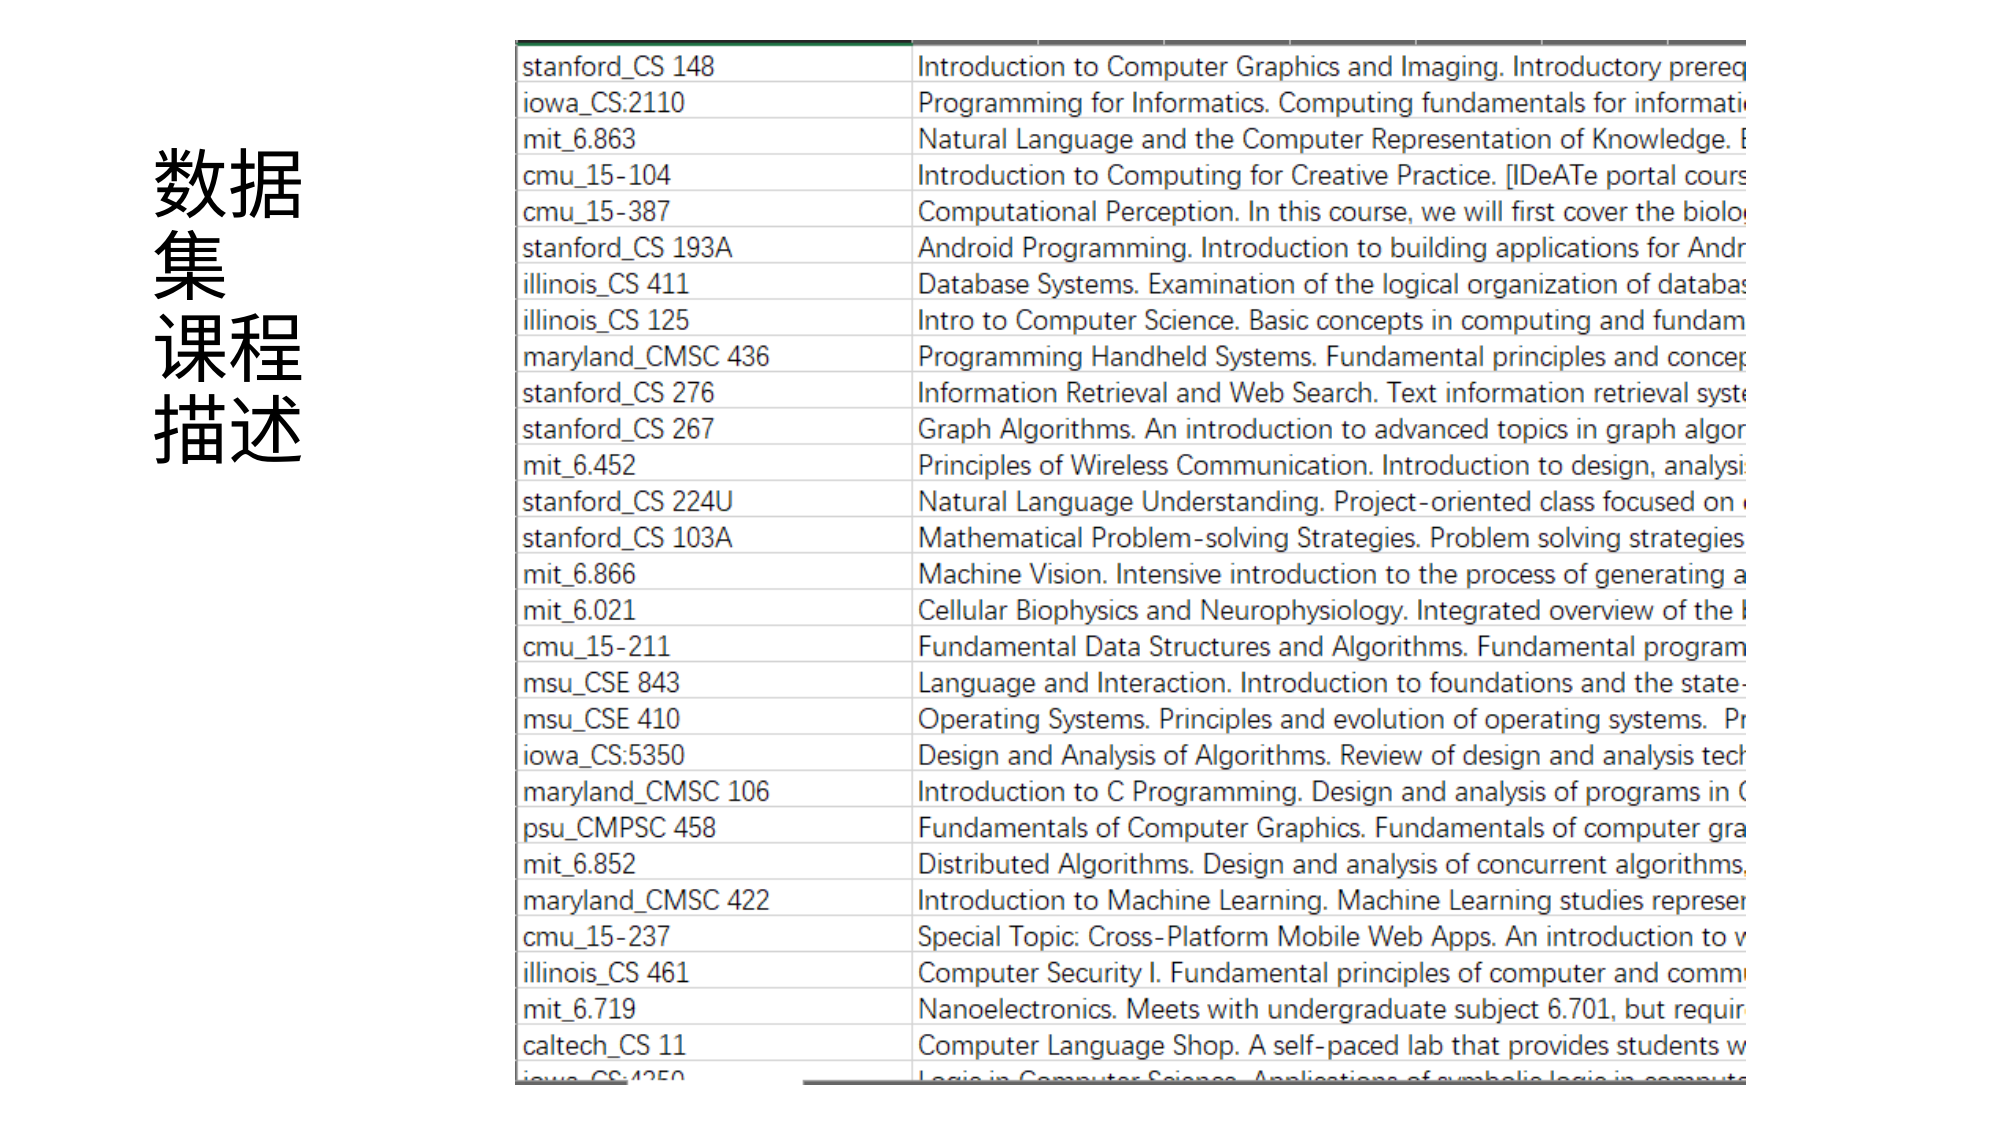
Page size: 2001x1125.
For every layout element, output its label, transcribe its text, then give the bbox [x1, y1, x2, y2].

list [514, 40, 1746, 1085]
title 数据集 课程描述 [137, 59, 348, 563]
